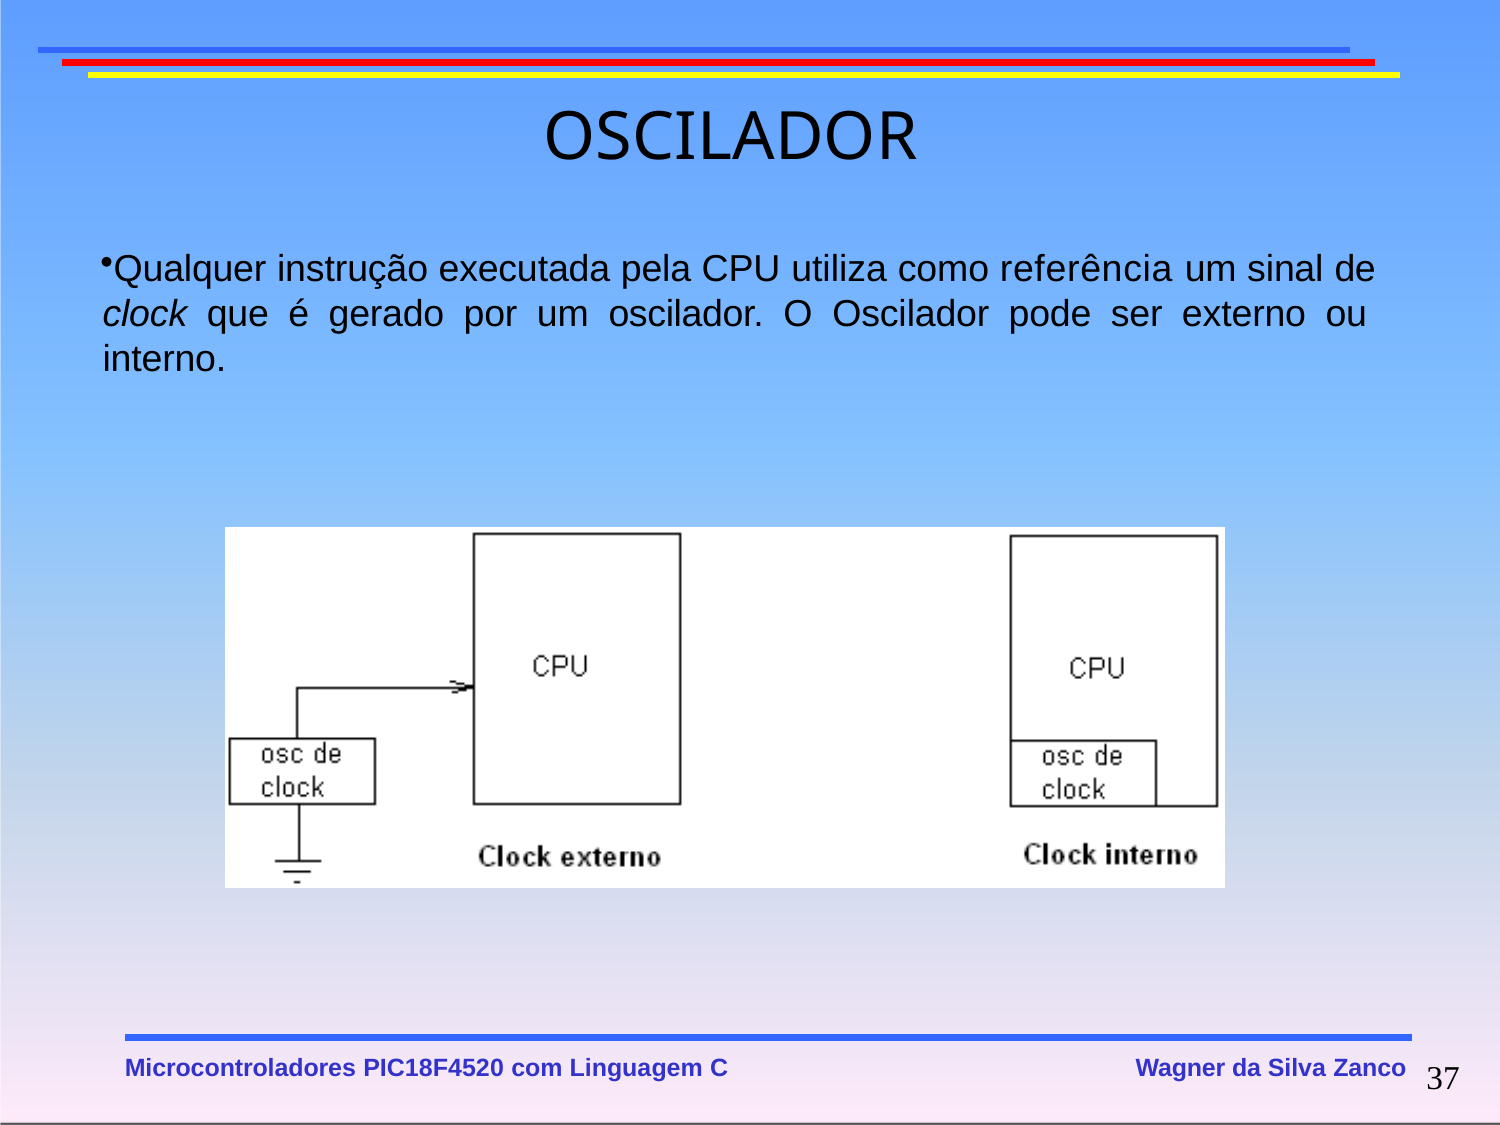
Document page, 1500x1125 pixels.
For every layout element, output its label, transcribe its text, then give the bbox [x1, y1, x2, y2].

slide_number 37 [1420, 1058, 1467, 1125]
title OSCILADOR [541, 91, 984, 241]
footer Microcontroladores PIC18F4520 com Linguagem C [122, 1051, 731, 1125]
slide_number Wagner da Silva Zanco [1133, 1051, 1411, 1125]
text_box Qualquer instrução executada pela CPU utiliza como referência um sinal de clock que é gerado por um oscilador. O Oscilador pode ser externo ou interno. [100, 241, 1387, 379]
picture [0, 0, 1500, 1125]
